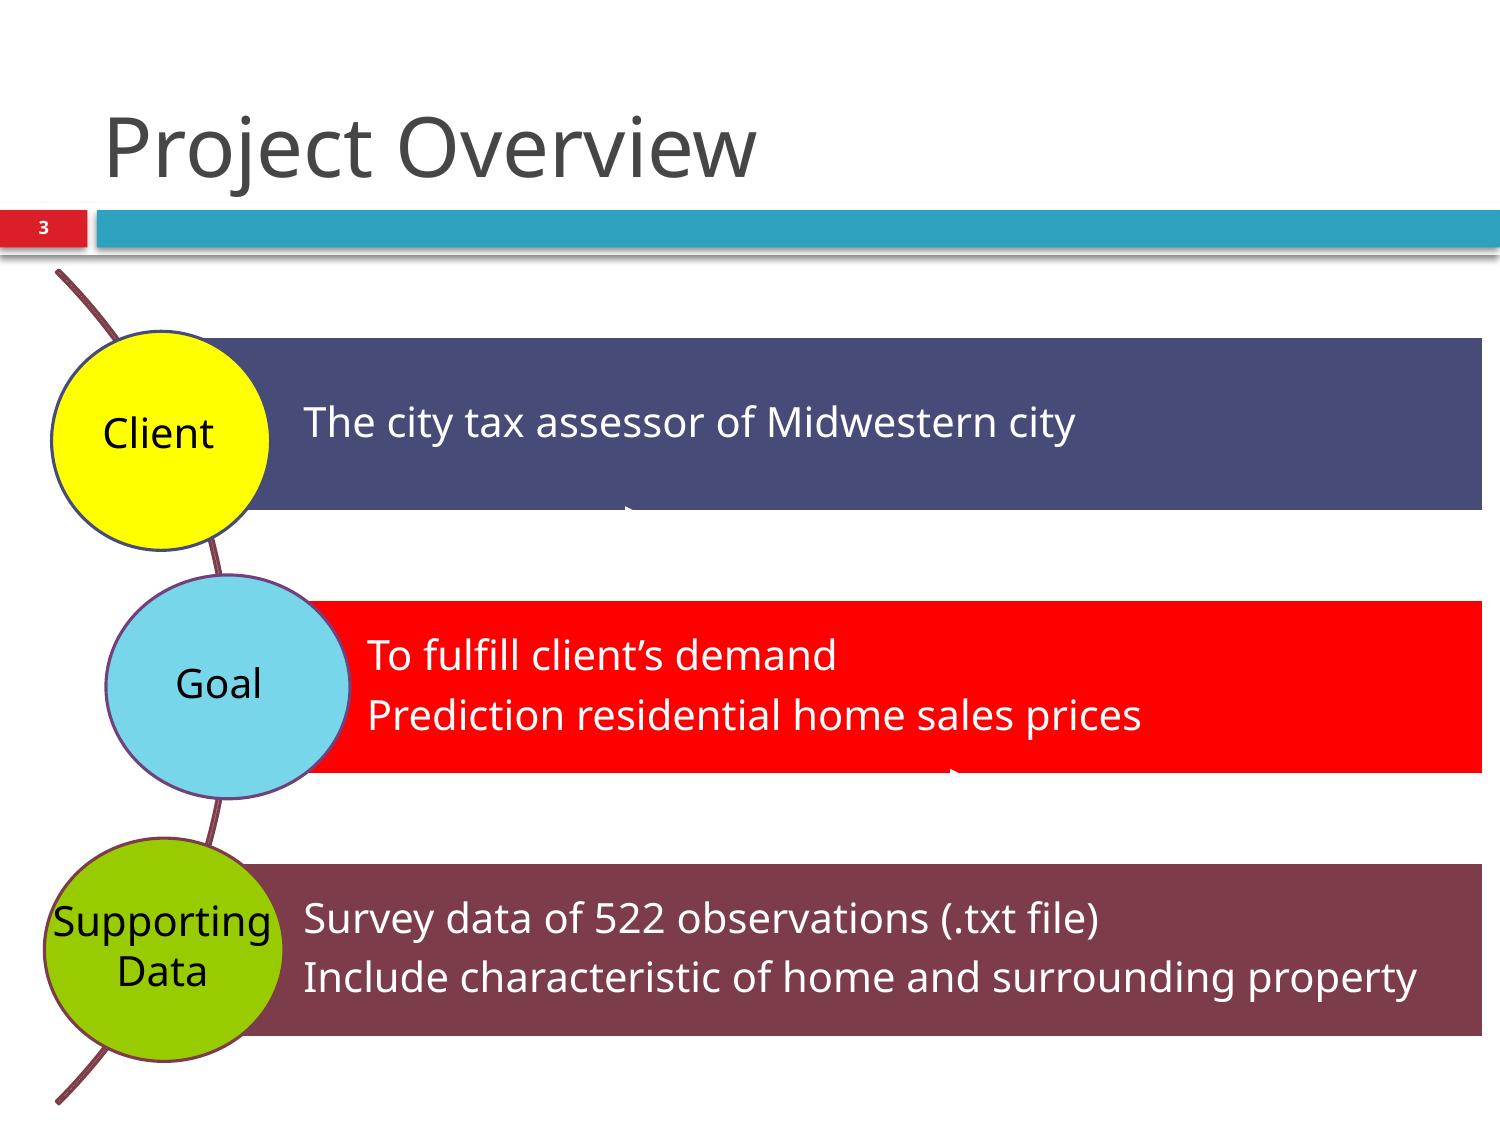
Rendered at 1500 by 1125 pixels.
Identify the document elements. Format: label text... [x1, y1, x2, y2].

slide_number 3 [0, 208, 88, 249]
title Project Overview [87, 62, 1491, 226]
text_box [37, 248, 1492, 1125]
